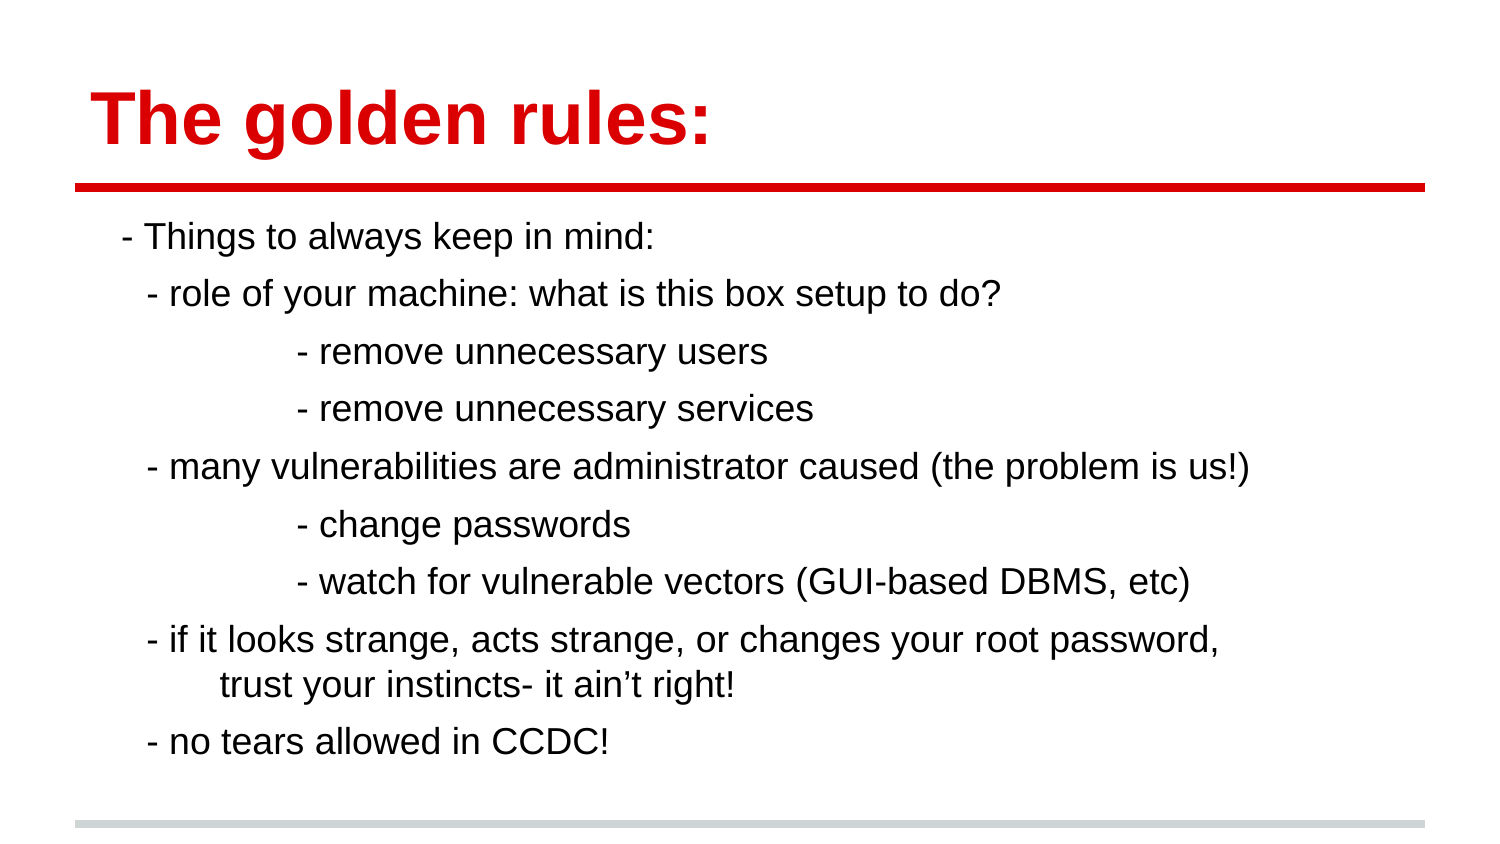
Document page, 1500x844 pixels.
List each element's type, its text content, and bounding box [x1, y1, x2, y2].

title The golden rules: [75, 33, 1425, 175]
list - Things to always keep in mind: - role of your machine: what is this box setup to do? - remove unnecessary users - remove unnecessary services - many vulnerabilities are administrator caused (the problem is us!) - change passwords - watch for vulnerable vectors (GUI-based DBMS, etc) - if it looks strange, acts strange, or changes your root password, trust your instincts- it ain’t right! - no tears allowed in CCDC! [75, 196, 1425, 808]
